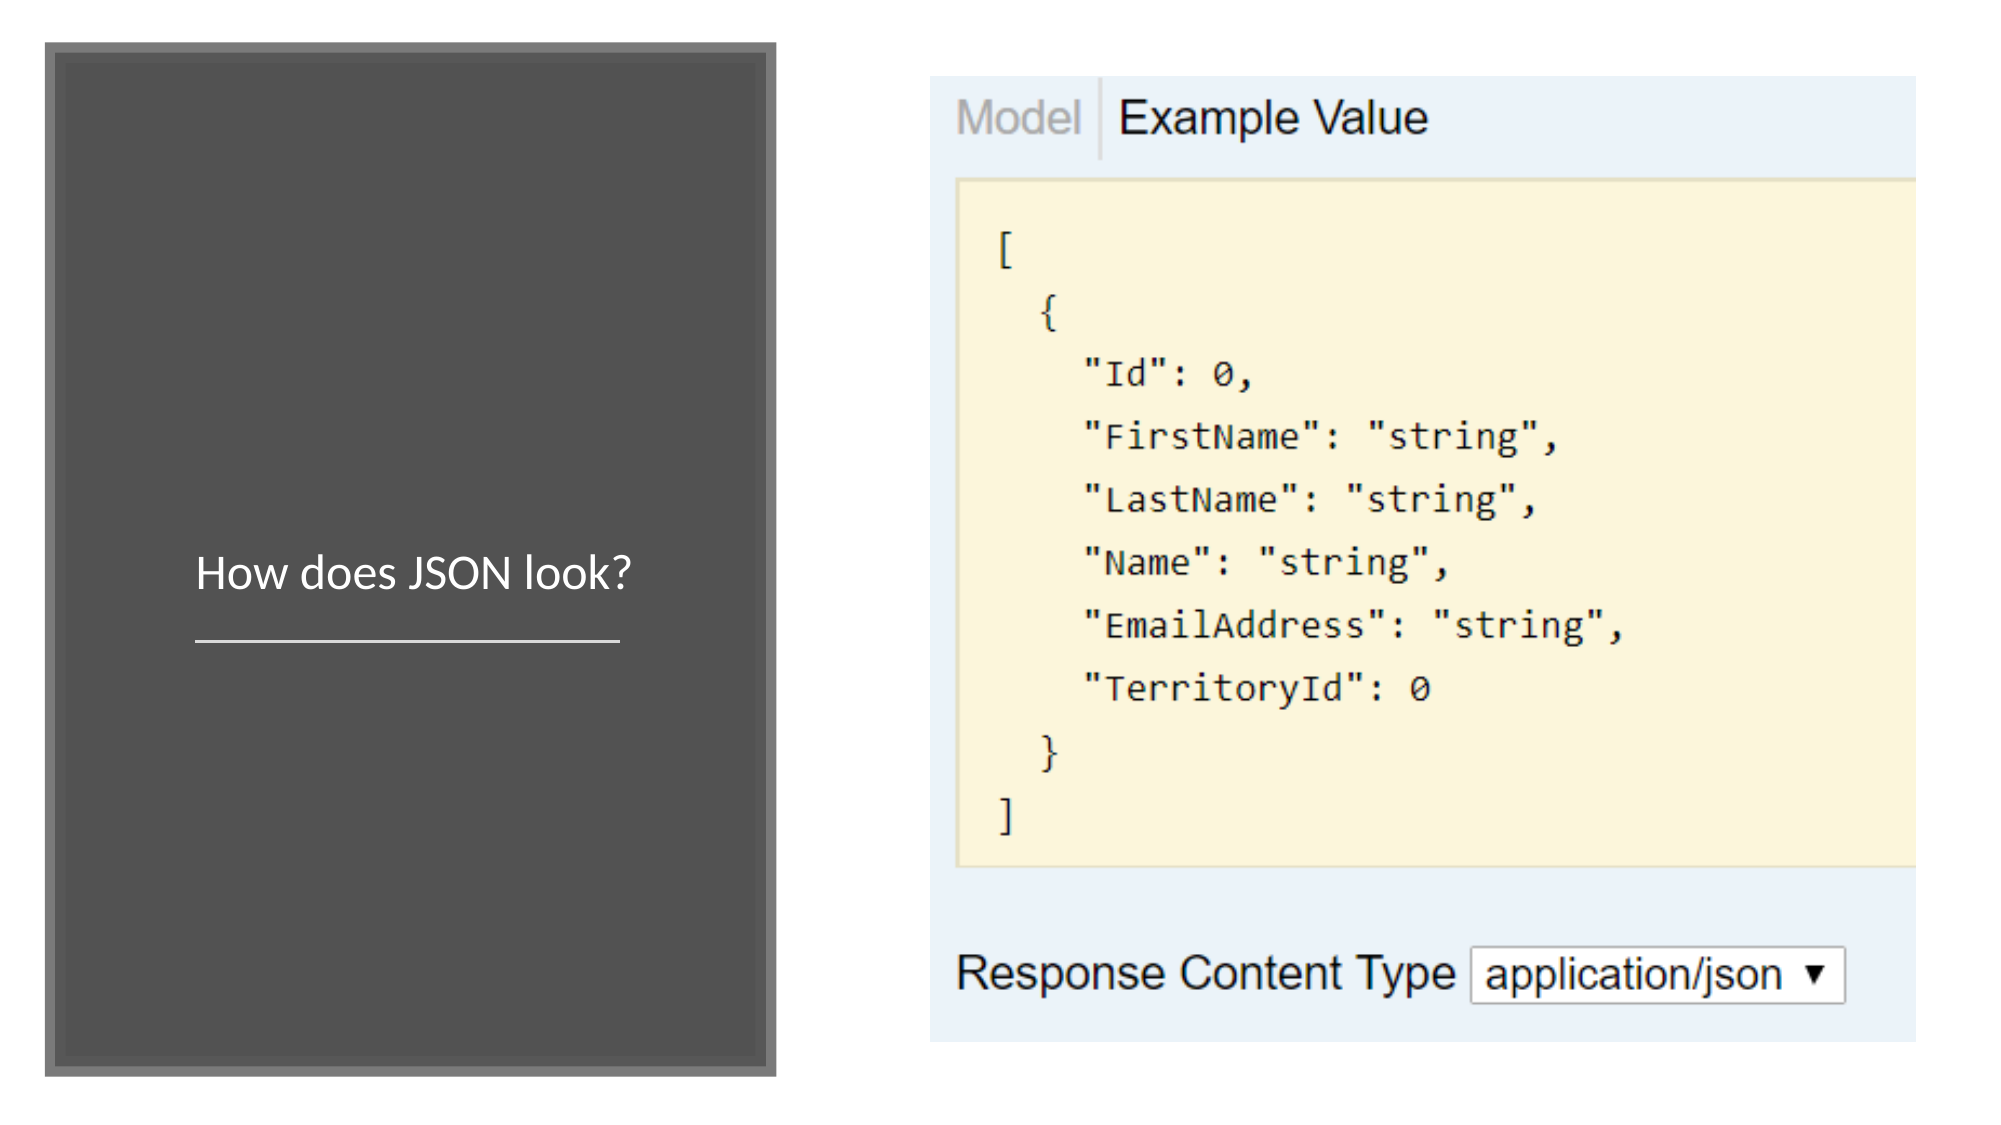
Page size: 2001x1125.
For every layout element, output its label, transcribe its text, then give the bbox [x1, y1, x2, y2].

text_box How does JSON look? [180, 532, 711, 607]
text_box [54, 52, 767, 1067]
picture [930, 76, 1916, 1042]
